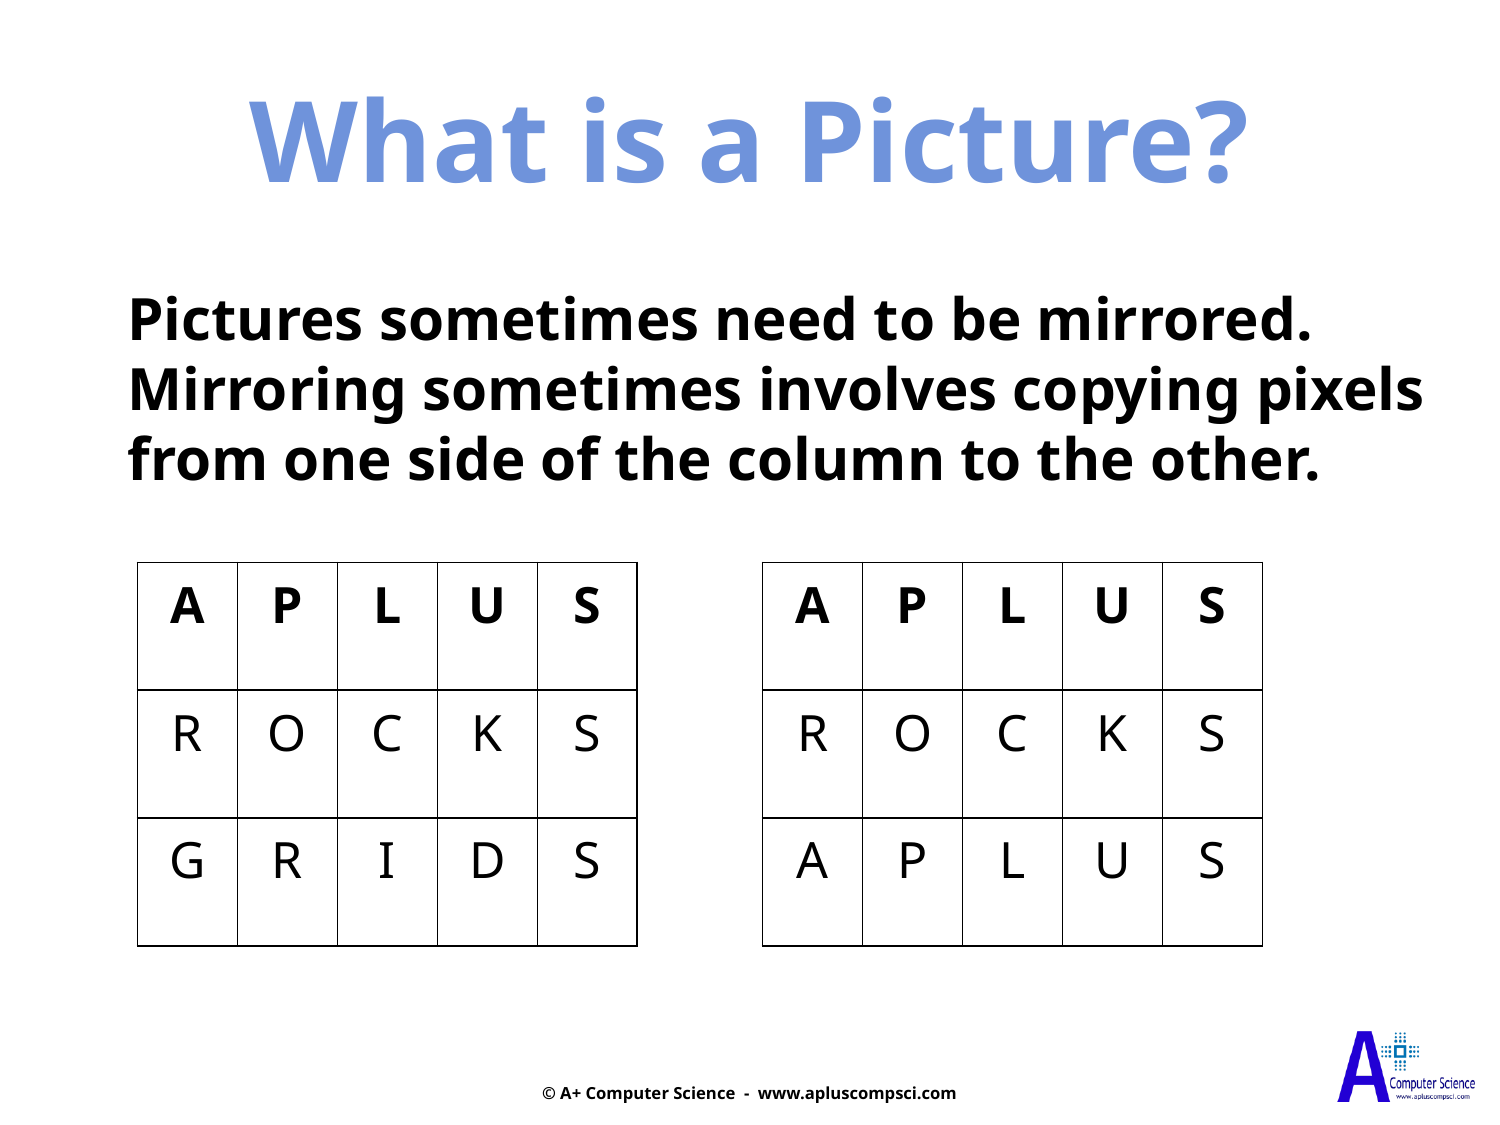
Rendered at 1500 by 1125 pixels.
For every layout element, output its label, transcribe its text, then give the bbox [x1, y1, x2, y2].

table_header L [338, 563, 437, 689]
text_box What is a Picture? [0, 62, 1500, 214]
text_box Pictures sometimes need to be mirrored. Mirroring sometimes involves copying pixels from one side of the column to the other. [112, 275, 1475, 503]
table_cell C [338, 691, 437, 817]
table_cell I [338, 819, 437, 945]
table_cell O [238, 691, 337, 817]
table_header U [438, 563, 537, 689]
table_header A [763, 563, 862, 689]
table_cell R [238, 819, 337, 945]
table_cell C [963, 691, 1062, 817]
table_header A [138, 563, 237, 689]
footer © A+ Computer Science - www.apluscompsci.com [512, 1025, 988, 1100]
table_cell R [763, 691, 862, 817]
table_cell K [438, 691, 537, 817]
table_cell A [763, 819, 862, 945]
table_cell K [1063, 691, 1162, 817]
table_cell O [863, 691, 962, 817]
table_header P [238, 563, 337, 689]
table_cell G [138, 819, 237, 945]
table_cell D [438, 819, 537, 945]
table_cell S [1163, 691, 1262, 817]
picture [1337, 1031, 1475, 1102]
table_header P [863, 563, 962, 689]
table_header L [963, 563, 1062, 689]
table_cell S [538, 819, 636, 945]
table_cell S [538, 691, 636, 817]
table_header S [538, 563, 636, 689]
table_cell U [1063, 819, 1162, 945]
table_cell R [138, 691, 237, 817]
table_header U [1063, 563, 1162, 689]
table_header S [1163, 563, 1262, 689]
table_cell P [863, 819, 962, 945]
table_cell L [963, 819, 1062, 945]
table_cell S [1163, 819, 1262, 945]
